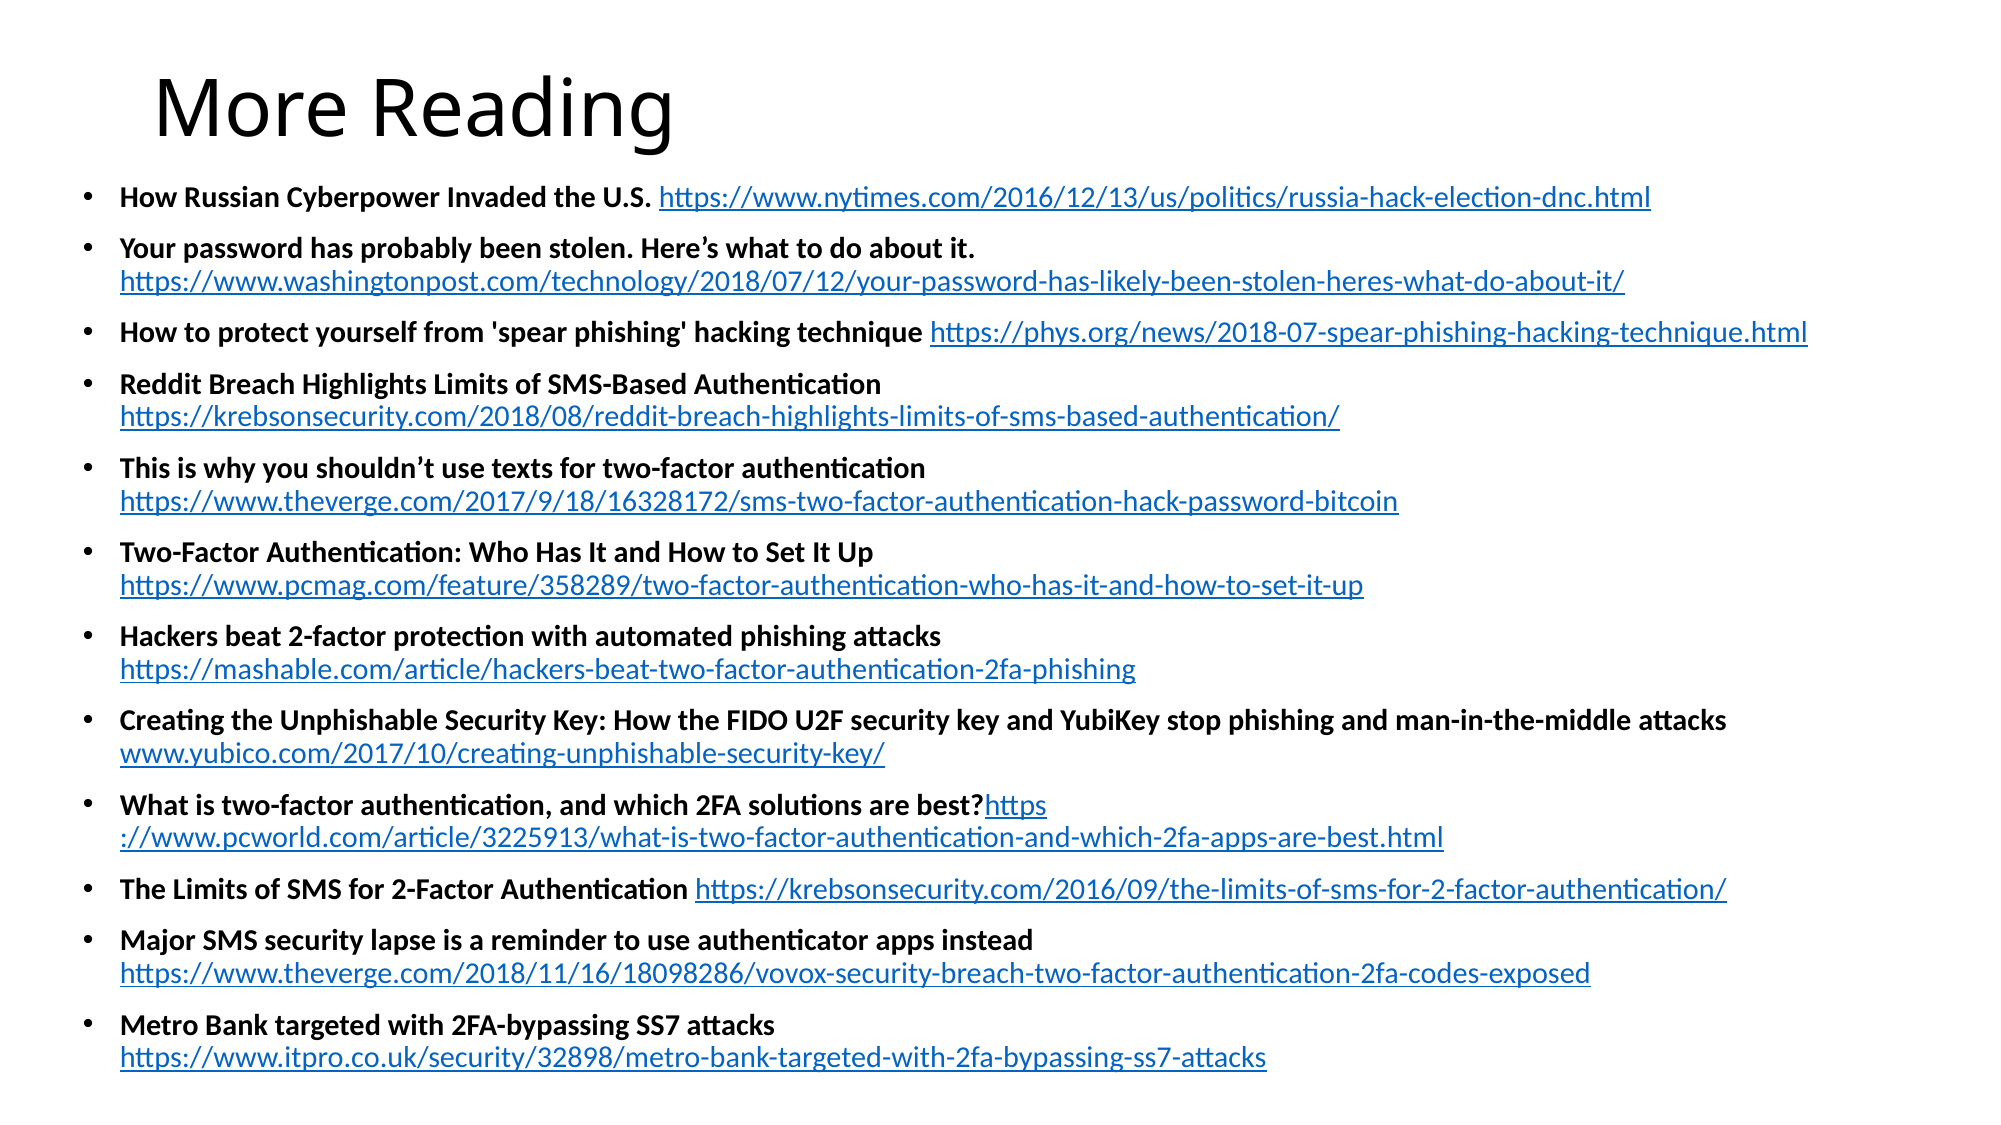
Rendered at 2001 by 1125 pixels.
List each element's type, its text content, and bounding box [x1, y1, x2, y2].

list How Russian Cyberpower Invaded the U.S. https://www.nytimes.com/2016/12/13/us/politics/russia-hack-election-dnc.html Your password has probably been stolen. Here’s what to do about it. https://www.washingtonpost.com/technology/2018/07/12/your-password-has-likely-been-stolen-heres-what-do-about-it/ How to protect yourself from 'spear phishing' hacking technique https://phys.org/news/2018-07-spear-phishing-hacking-technique.html Reddit Breach Highlights Limits of SMS-Based Authentication https://krebsonsecurity.com/2018/08/reddit-breach-highlights-limits-of-sms-based-authentication/ This is why you shouldn’t use texts for two-factor authentication https://www.theverge.com/2017/9/18/16328172/sms-two-factor-authentication-hack-password-bitcoin Two-Factor Authentication: Who Has It and How to Set It Up https://www.pcmag.com/feature/358289/two-factor-authentication-who-has-it-and-how-to-set-it-up Hackers beat 2-factor protection with automated phishing attacks https://mashable.com/article/hackers-beat-two-factor-authentication-2fa-phishing Creating the Unphishable Security Key: How the FIDO U2F security key and YubiKey stop phishing and man-in-the-middle attacks www.yubico.com/2017/10/creating-unphishable-security-key/ What is two-factor authentication, and which 2FA solutions are best?https://www.pcworld.com/article/3225913/what-is-two-factor-authentication-and-which-2fa-apps-are-best.html The Limits of SMS for 2-Factor Authentication https://krebsonsecurity.com/2016/09/the-limits-of-sms-for-2-factor-authentication/ Major SMS security lapse is a reminder to use authenticator apps instead https://www.theverge.com/2018/11/16/18098286/vovox-security-breach-two-factor-authentication-2fa-codes-exposed Metro Bank targeted with 2FA-bypassing SS7 attacks https://www.itpro.co.uk/security/32898/metro-bank-targeted-with-2fa-bypassing-ss7-attacks [67, 173, 1907, 1090]
title More Reading [137, 59, 1863, 162]
